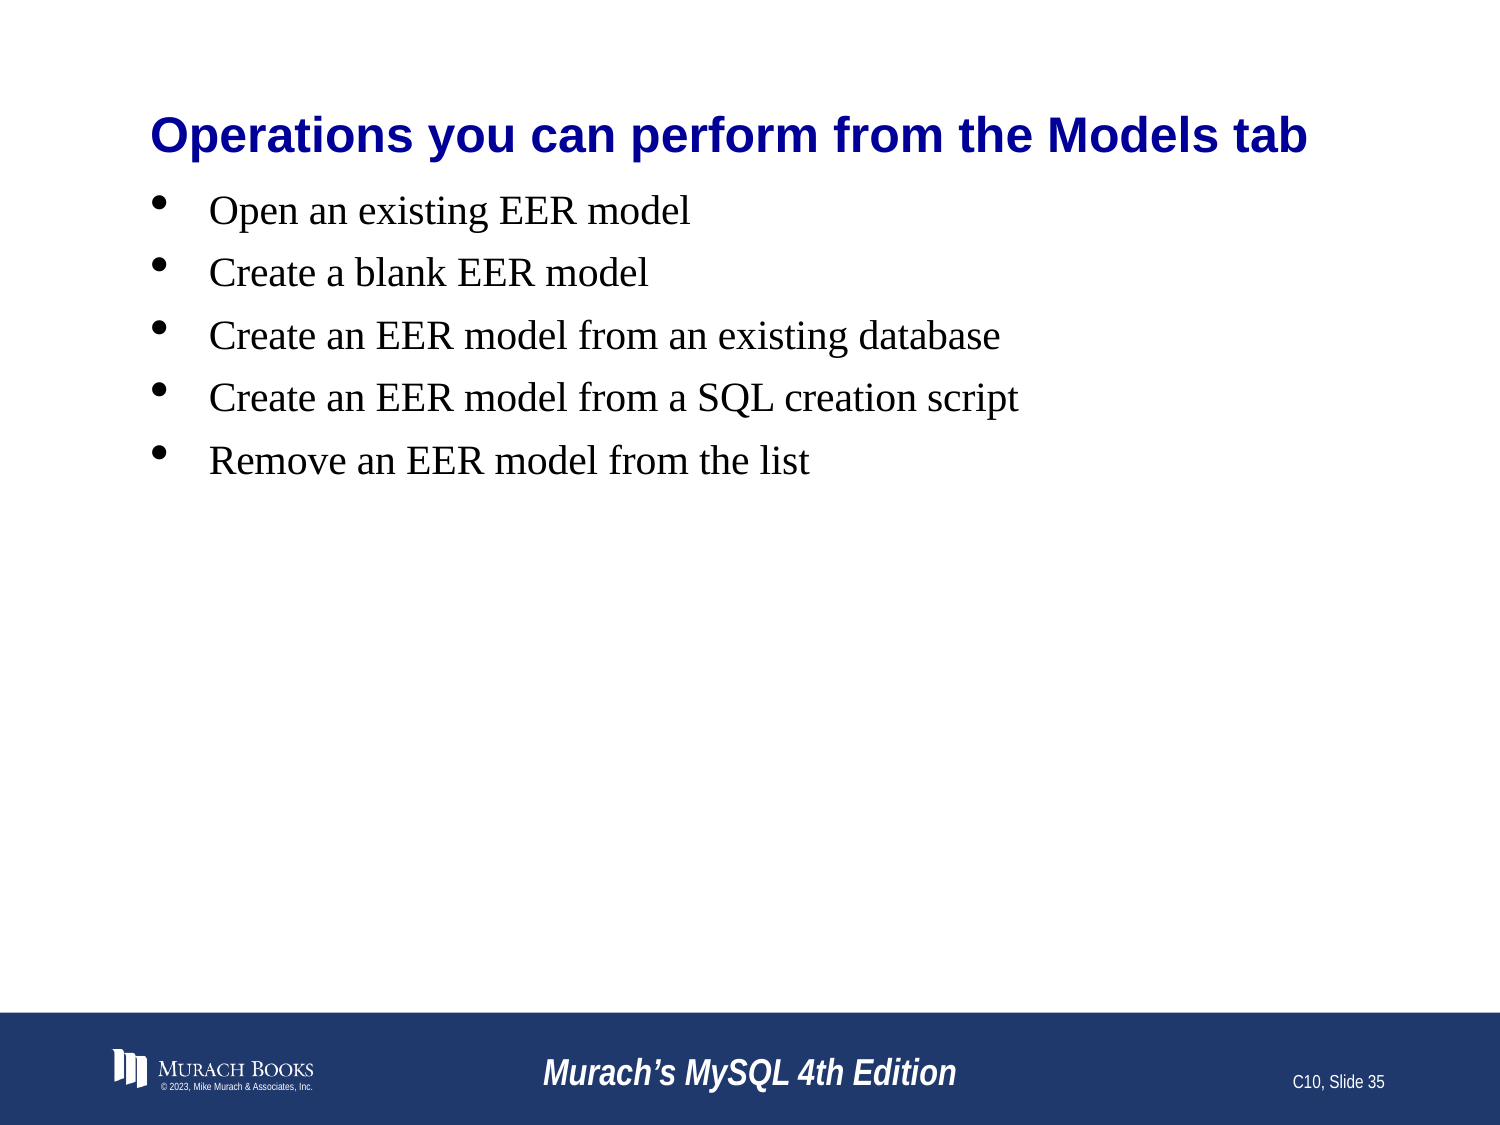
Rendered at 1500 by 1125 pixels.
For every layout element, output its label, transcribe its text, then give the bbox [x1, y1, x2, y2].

footer © 2023, Mike Murach & Associates, Inc. [12, 1025, 450, 1100]
list Open an existing EER model Create a blank EER model Create an EER model from an existing database Create an EER model from a SQL creation script Remove an EER model from the list [137, 174, 1350, 975]
slide_number Murach’s MySQL 4th Edition [450, 1025, 1050, 1100]
title Operations you can perform from the Models tab [150, 102, 1350, 164]
slide_number C10, Slide 35 [1087, 1025, 1400, 1100]
